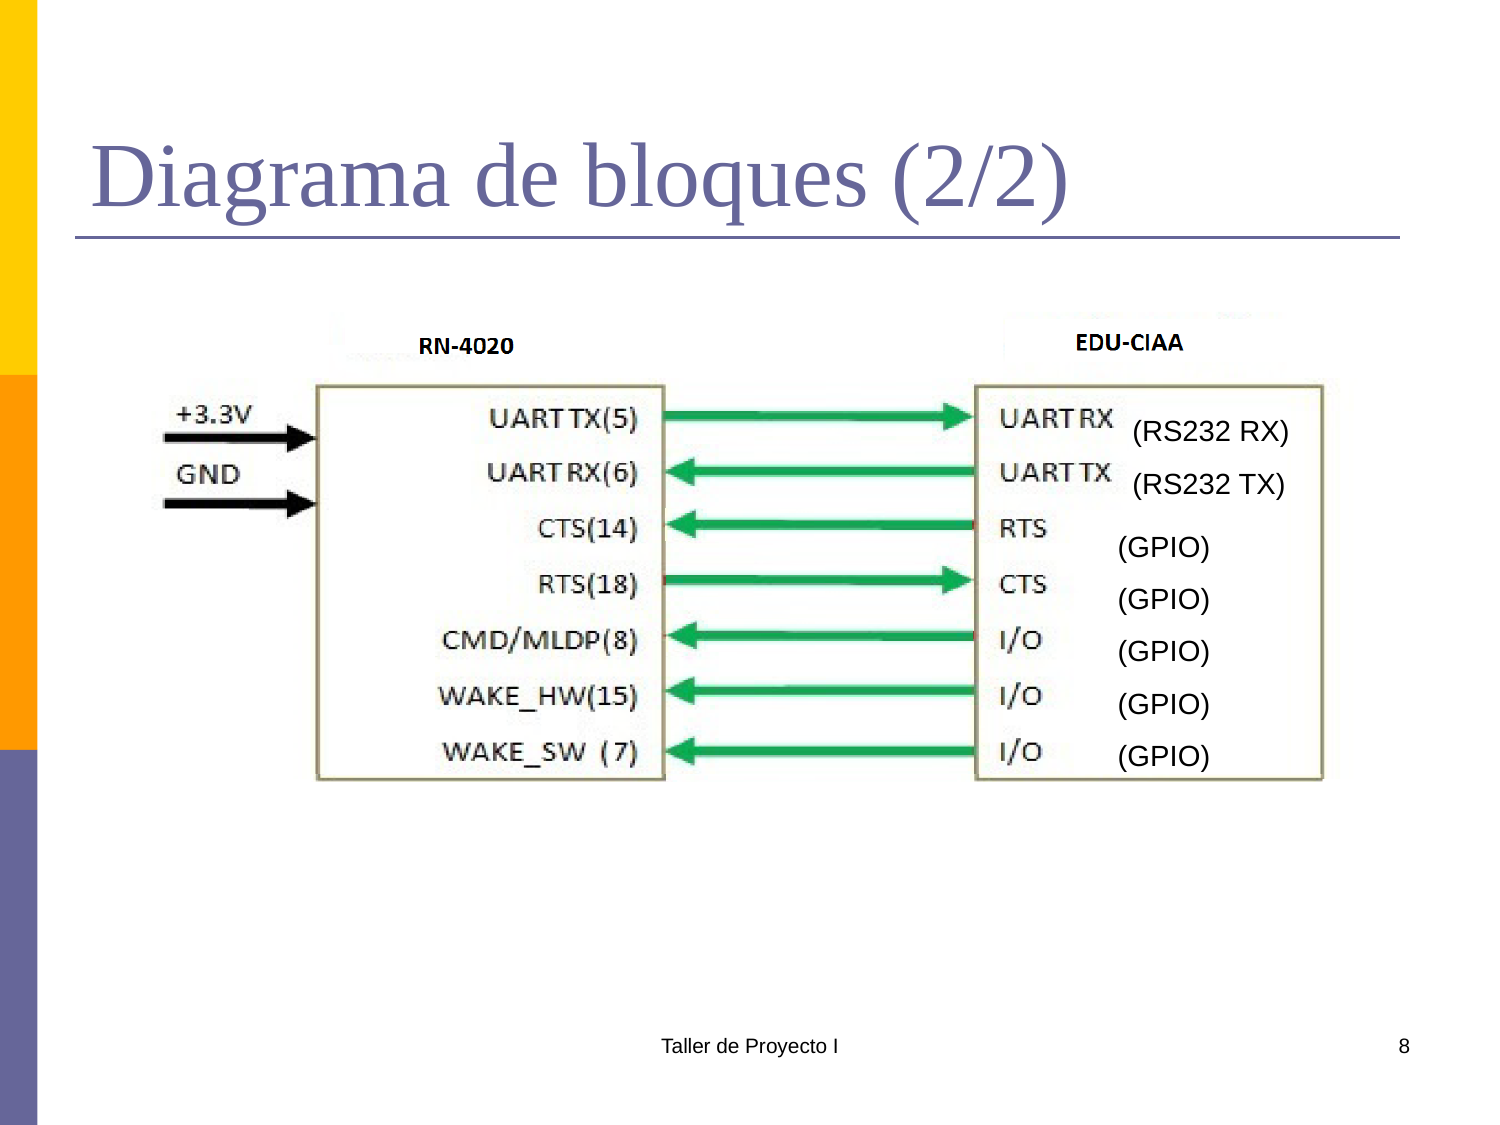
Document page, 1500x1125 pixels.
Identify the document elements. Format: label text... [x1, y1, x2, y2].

picture [122, 305, 1378, 792]
slide_number ‹#› [1074, 1025, 1425, 1100]
footer Taller de Proyecto I [512, 1025, 988, 1100]
title Diagrama de bloques (2/2) [75, 45, 1425, 233]
